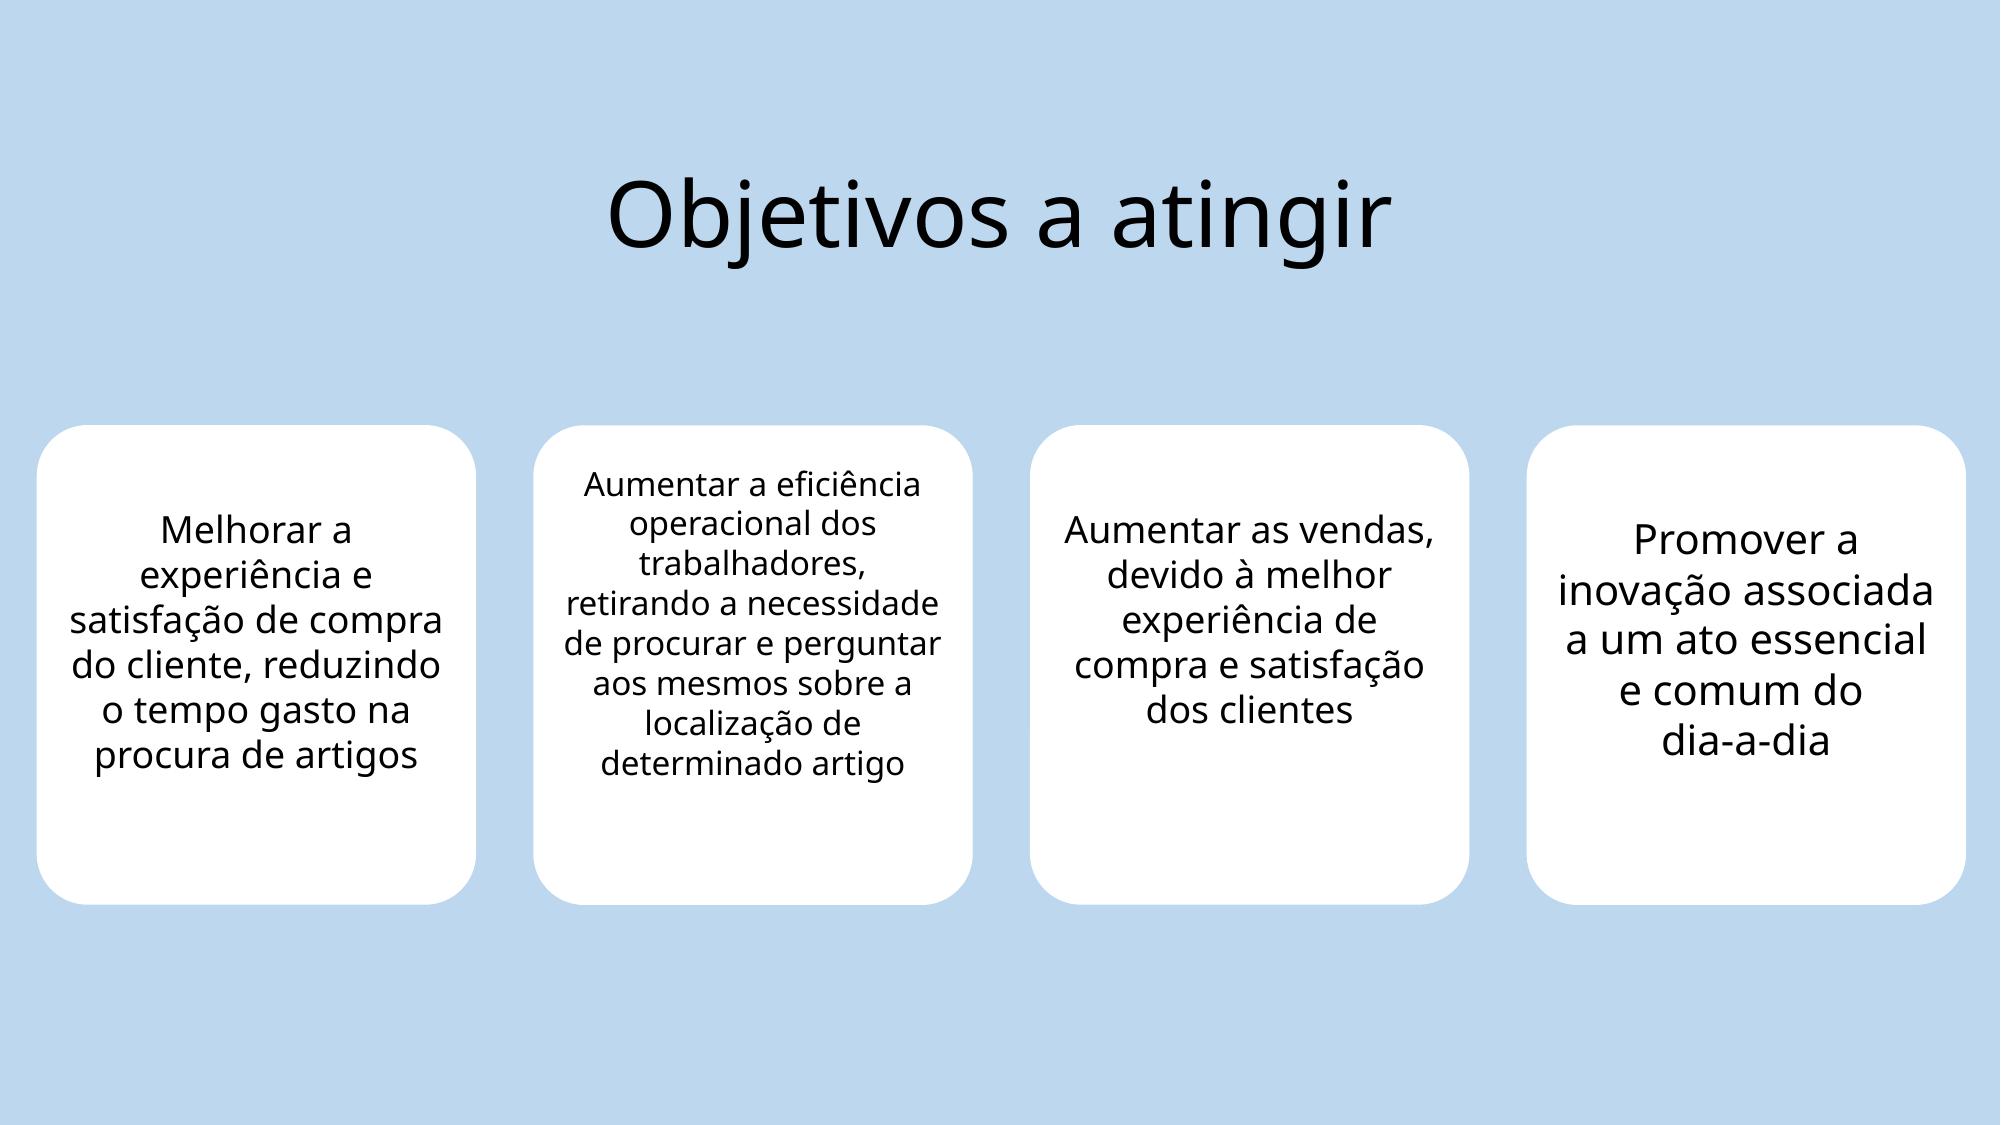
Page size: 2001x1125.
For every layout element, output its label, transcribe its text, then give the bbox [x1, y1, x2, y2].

text_box [1028, 423, 1471, 906]
text_box Aumentar a eficiência operacional dos trabalhadores, retirando a necessidade de procurar e perguntar aos mesmos sobre a localização de determinado artigo [547, 455, 959, 790]
text_box [532, 424, 974, 906]
text_box [1525, 424, 1968, 906]
title Objetivos a atingir [137, 151, 1863, 285]
text_box Aumentar as vendas, devido à melhor experiência de compra e satisfação dos clientes [1044, 498, 1455, 738]
text_box [35, 423, 478, 906]
text_box Melhorar a experiência e satisfação de compra do cliente, reduzindo o tempo gasto na procura de artigos [51, 498, 462, 783]
text_box Promover a inovação associada a um ato essencial e comum do dia-a-dia [1541, 505, 1952, 771]
